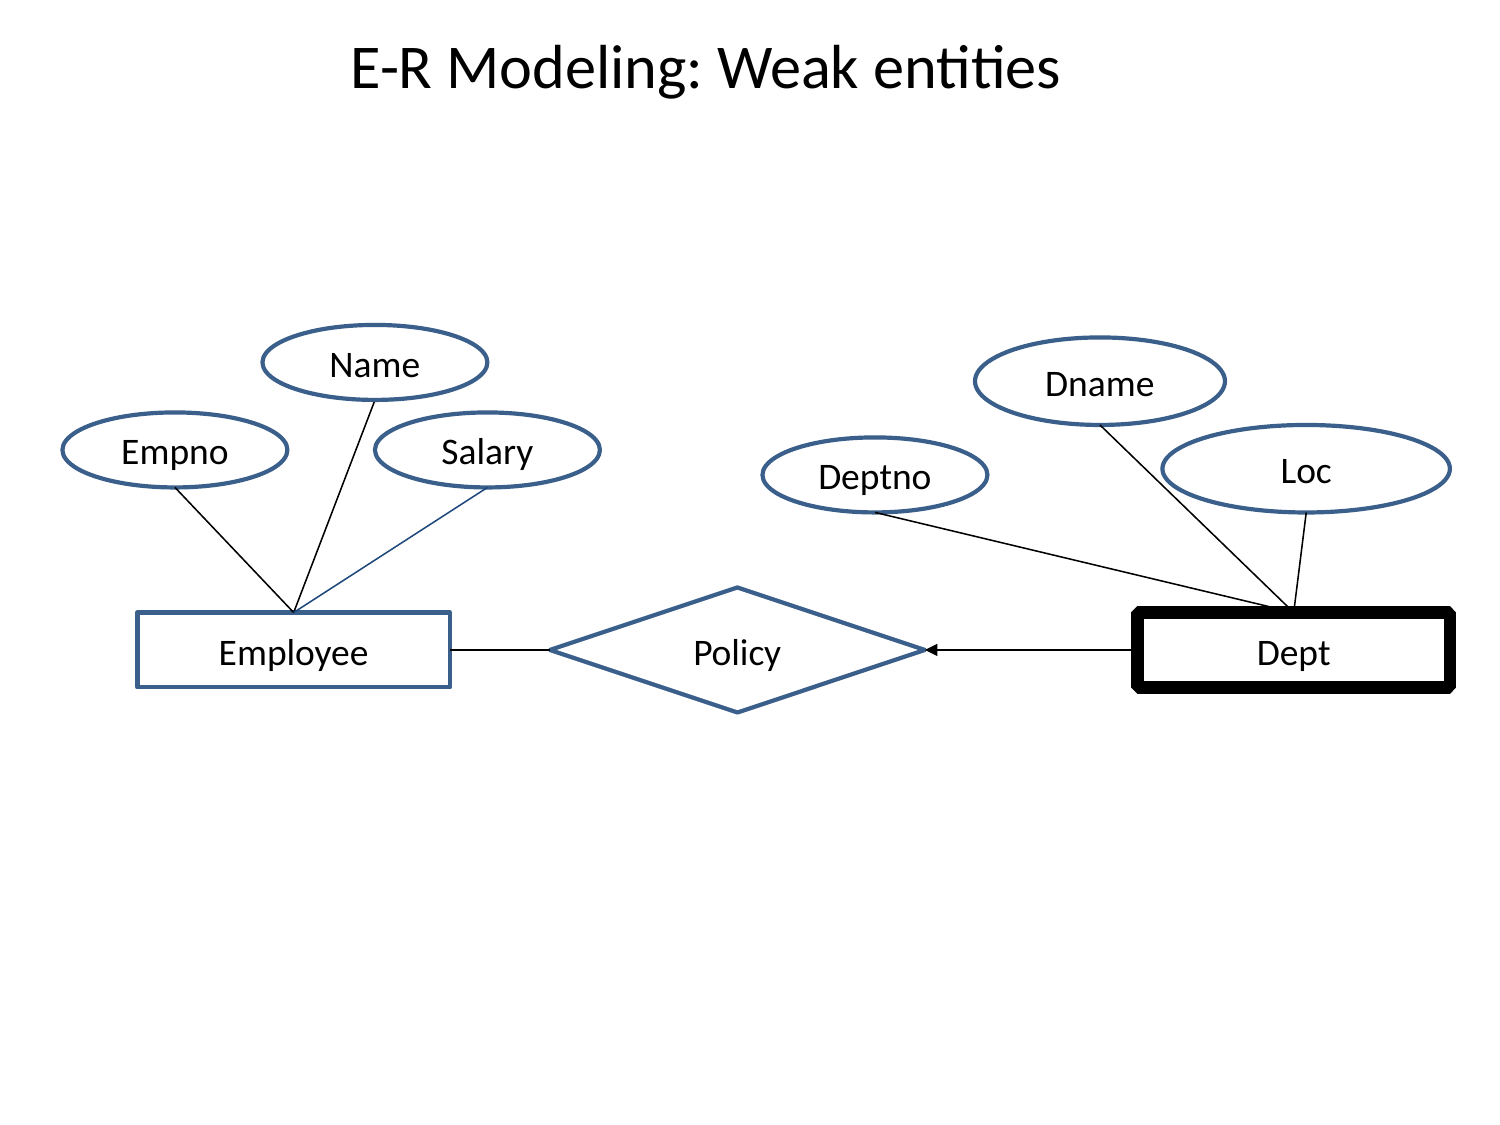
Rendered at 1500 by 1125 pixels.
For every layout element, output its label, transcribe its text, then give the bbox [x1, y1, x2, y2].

table_cell 30 [324, 610, 452, 655]
title E-R Modeling: Weak entities [62, 17, 1350, 109]
text_box Policy [548, 585, 926, 715]
text_box Dname [972, 335, 1228, 420]
text_box Salary [372, 410, 602, 490]
text_box Name [260, 322, 490, 403]
text_box Loc [1292, 422, 1453, 515]
text_box Empno [60, 410, 290, 490]
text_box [171, 490, 298, 610]
text_box Employee [135, 610, 452, 689]
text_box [1102, 421, 1291, 616]
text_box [227, 465, 322, 548]
text_box Dept [1138, 610, 1452, 689]
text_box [1249, 555, 1351, 569]
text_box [327, 452, 454, 648]
text_box Deptno [760, 435, 990, 515]
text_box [1034, 352, 1135, 773]
